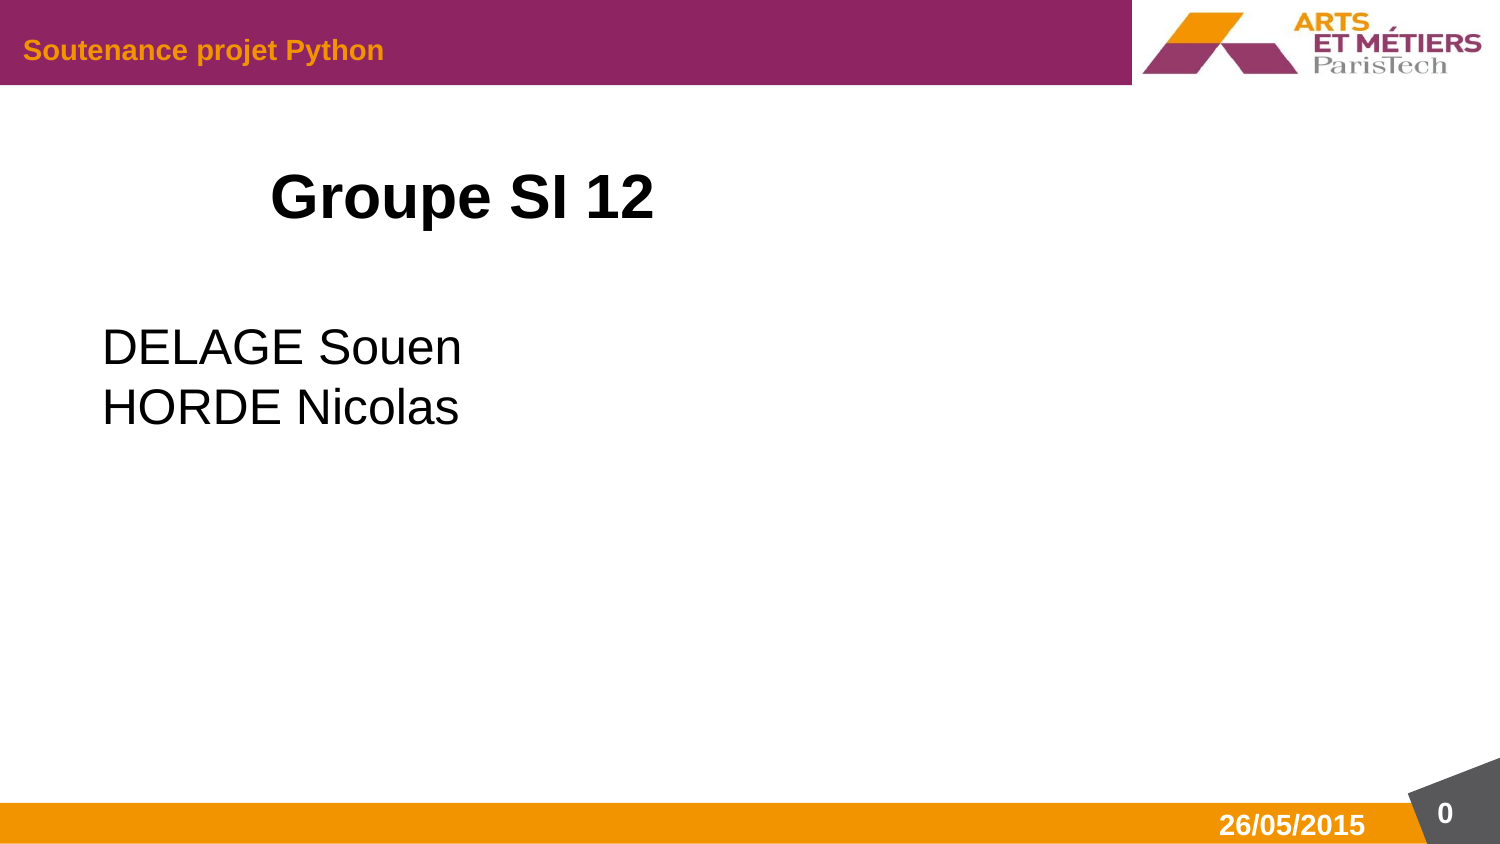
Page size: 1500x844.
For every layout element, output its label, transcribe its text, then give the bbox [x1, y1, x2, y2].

picture [1132, 0, 1500, 86]
text_box Groupe SI 12 [255, 141, 1036, 262]
text_box 0 [1422, 779, 1500, 844]
text_box 26/05/2015 [1204, 791, 1401, 839]
text_box DELAGE Souen HORDE Nicolas [86, 299, 1005, 710]
text_box Soutenance projet Python [7, 15, 945, 126]
